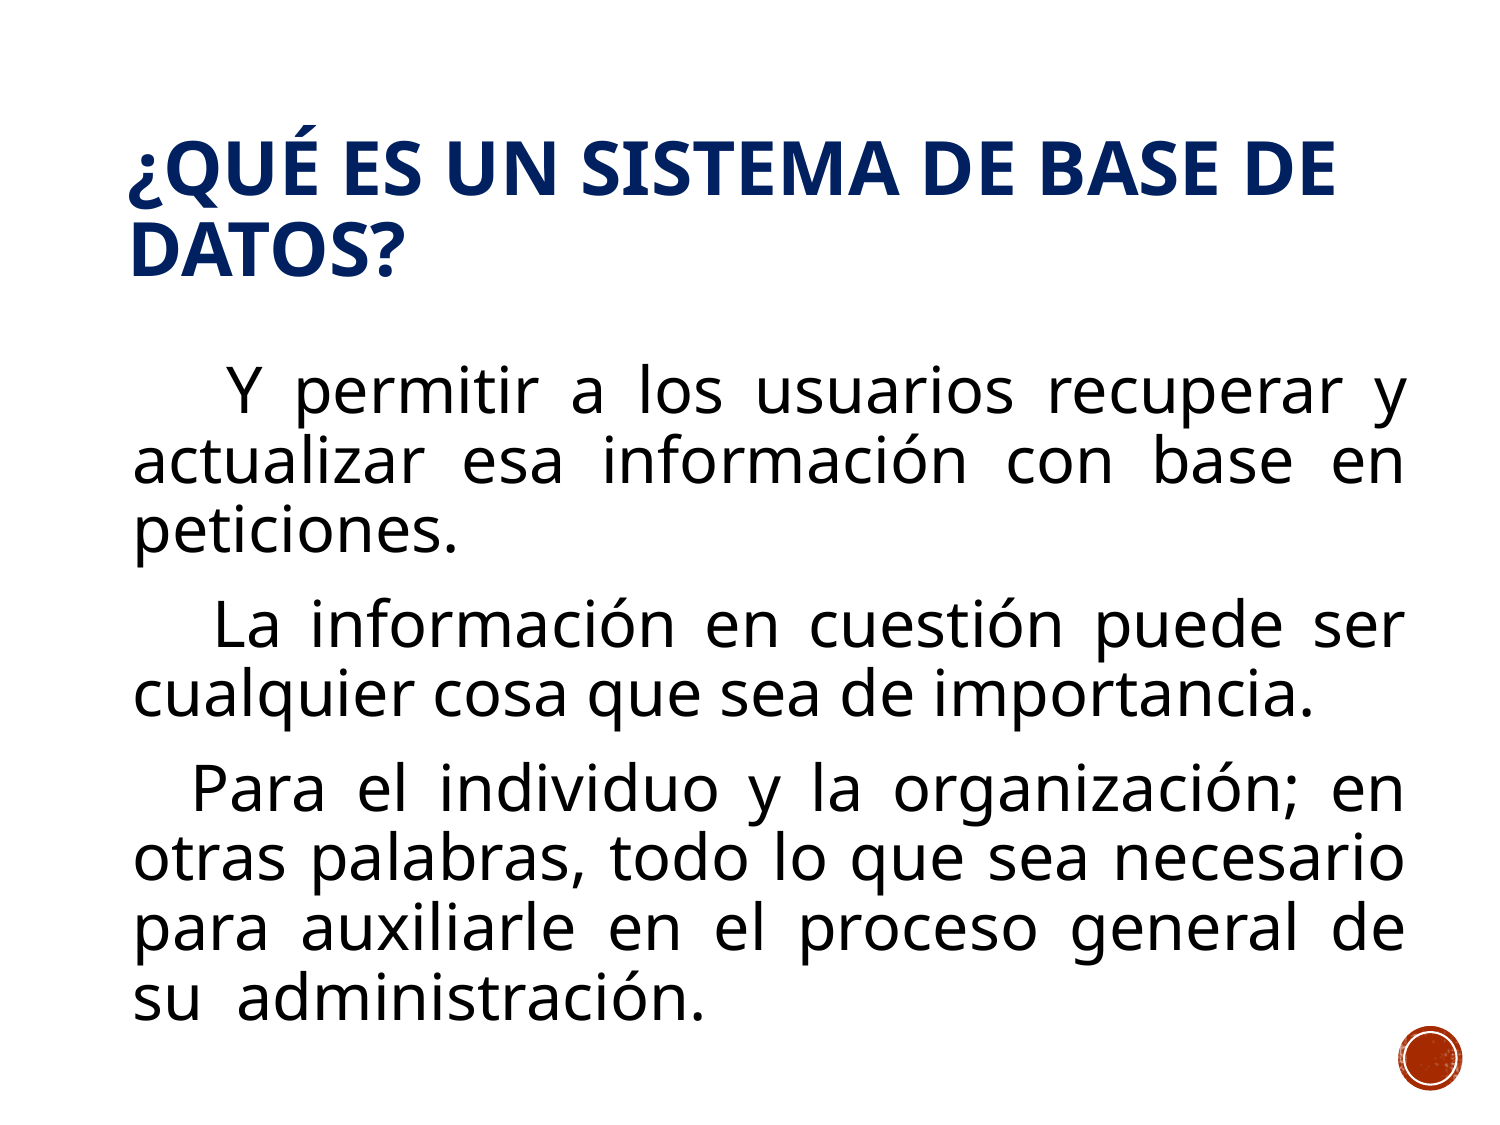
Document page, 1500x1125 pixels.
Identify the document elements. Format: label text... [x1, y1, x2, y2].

list Y permitir a los usuarios recuperar y actualizar esa información con base en peticiones. La información en cuestión puede ser cualquier cosa que sea de importancia. Para el individuo y la organización; en otras palabras, todo lo que sea necesario para auxiliarle en el proceso general de su administración. [88, 349, 1424, 1047]
title ¿Qué es un sistema de Base de datos? [112, 79, 1388, 344]
